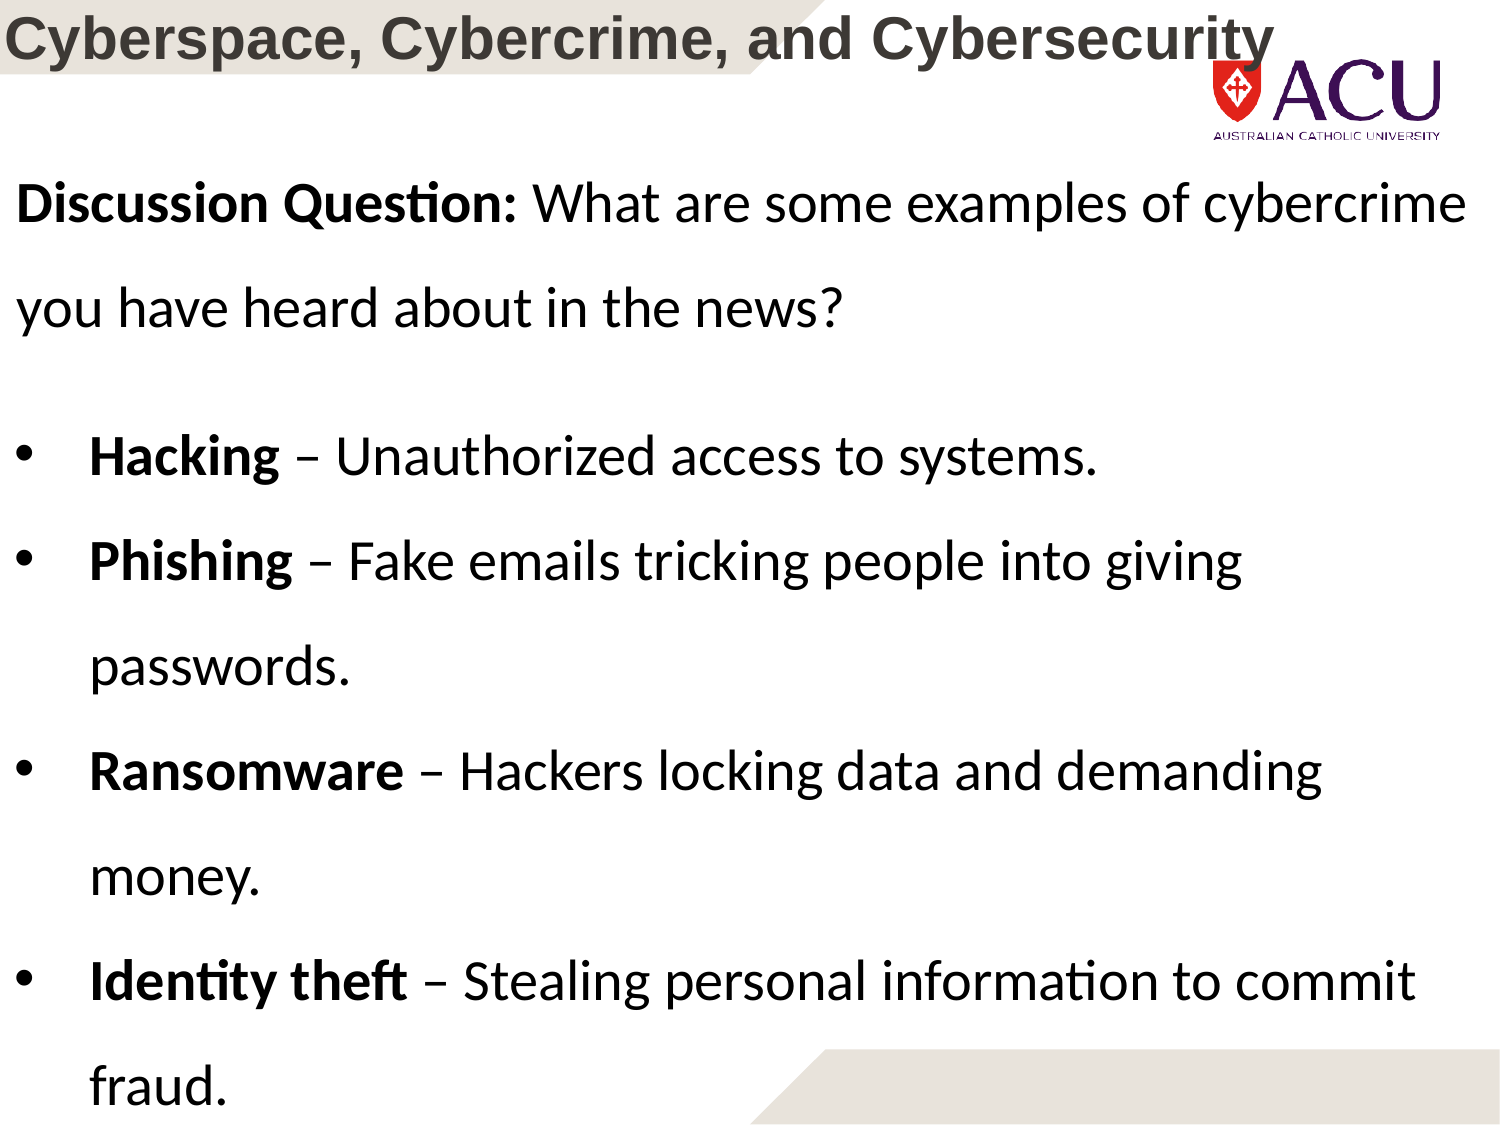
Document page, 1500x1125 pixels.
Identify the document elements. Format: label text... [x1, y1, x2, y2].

title Cyberspace, Cybercrime, and Cybersecurity [2, 0, 1498, 122]
text_box Hacking – Unauthorized access to systems. Phishing – Fake emails tricking people into giving passwords. Ransomware – Hackers locking data and demanding money. Identity theft – Stealing personal information to commit fraud. [0, 375, 1498, 1125]
text_box Discussion Question: What are some examples of cybercrime you have heard about in the news? [1, 122, 1500, 347]
